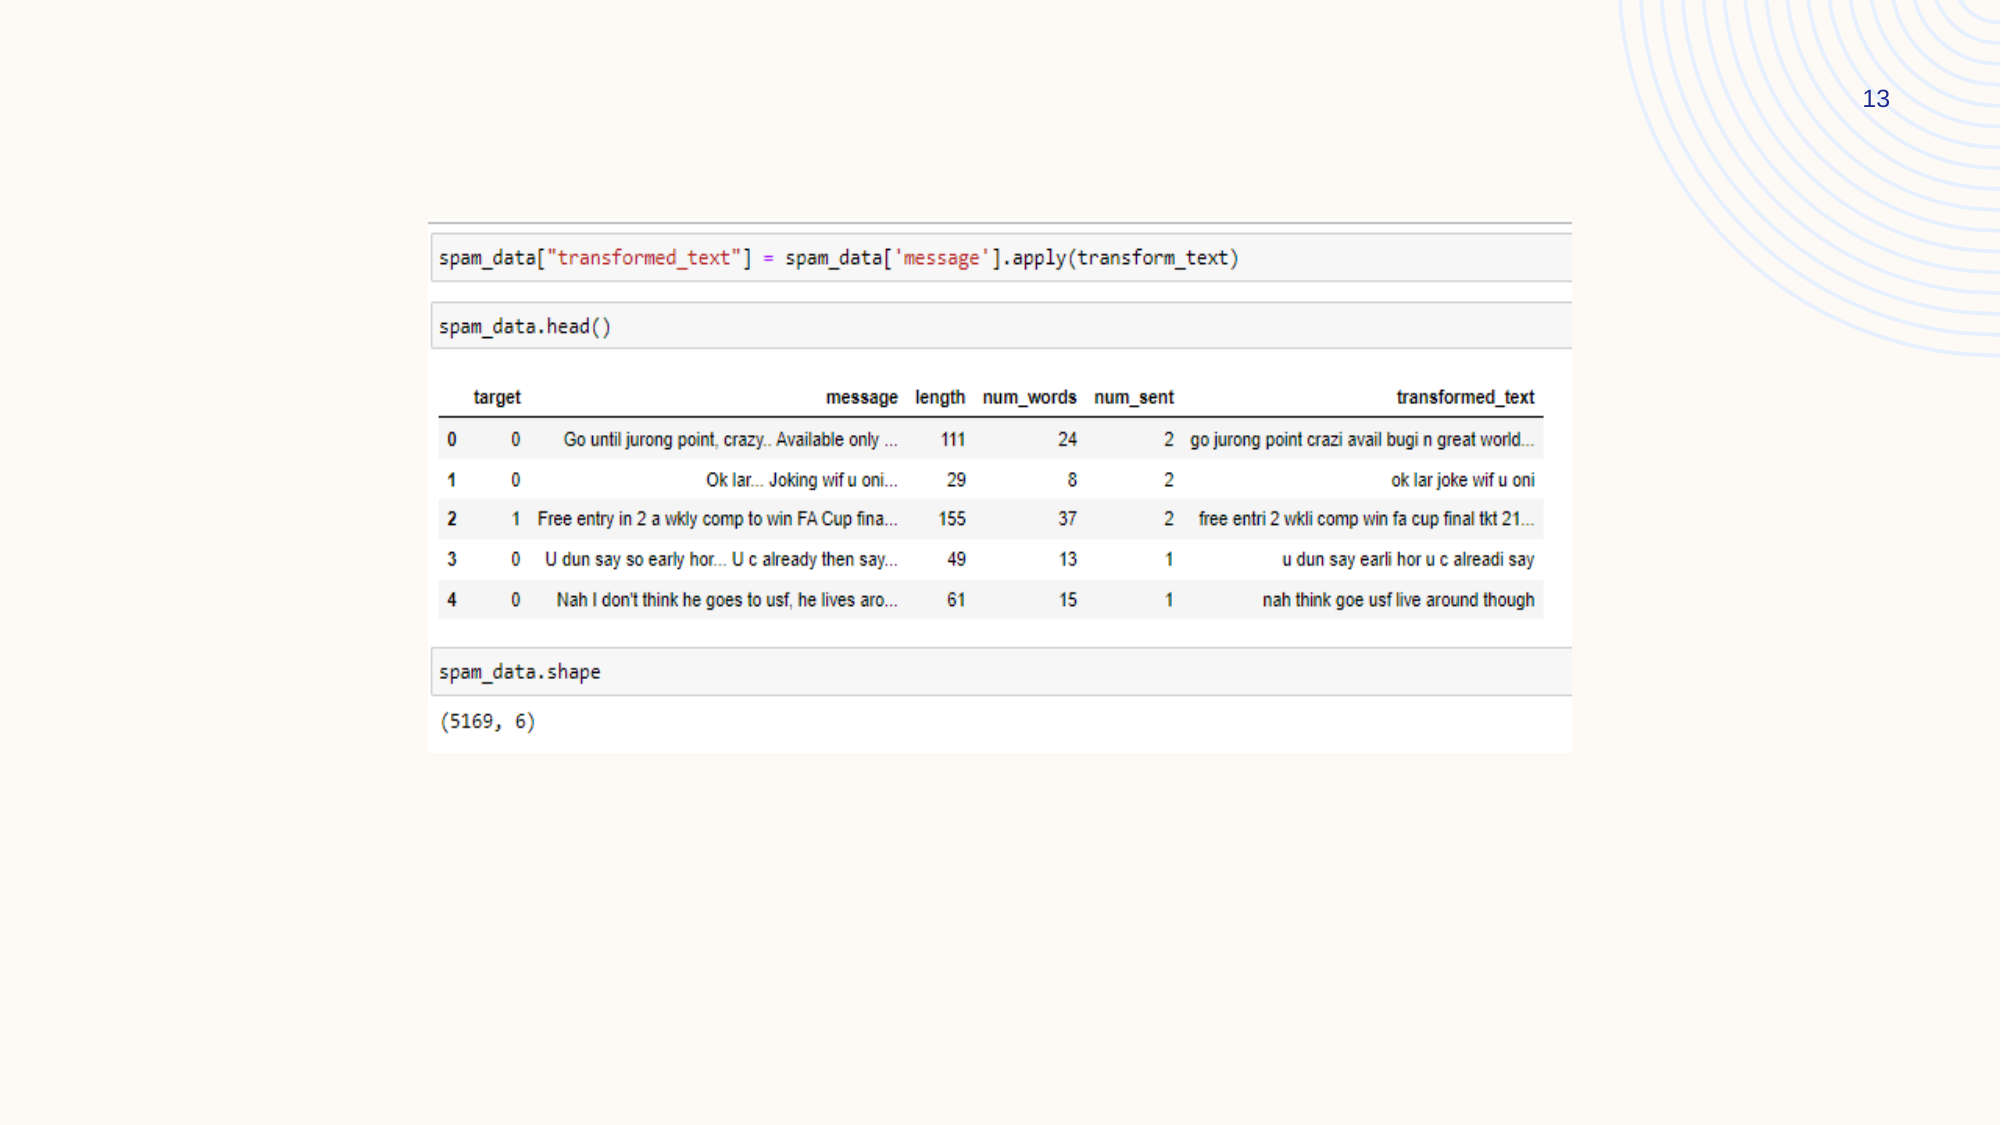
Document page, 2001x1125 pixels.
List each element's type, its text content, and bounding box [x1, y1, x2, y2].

picture [427, 219, 1572, 753]
slide_number 13 [1795, 75, 1958, 120]
